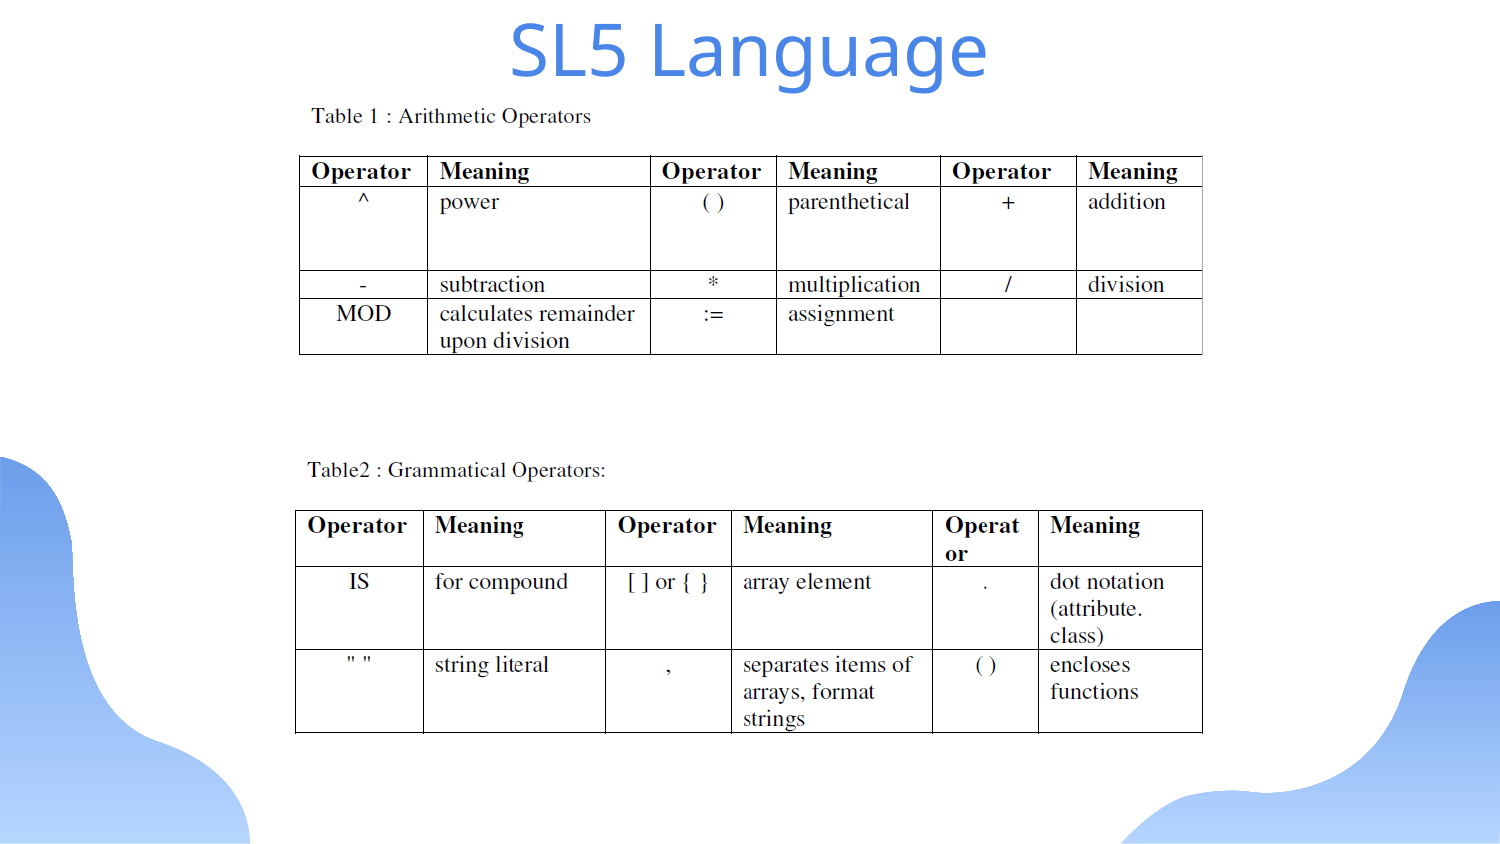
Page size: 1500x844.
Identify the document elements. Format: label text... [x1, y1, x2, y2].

picture [281, 451, 1219, 740]
picture [297, 103, 1203, 358]
title SL5 Language [118, 20, 1382, 74]
